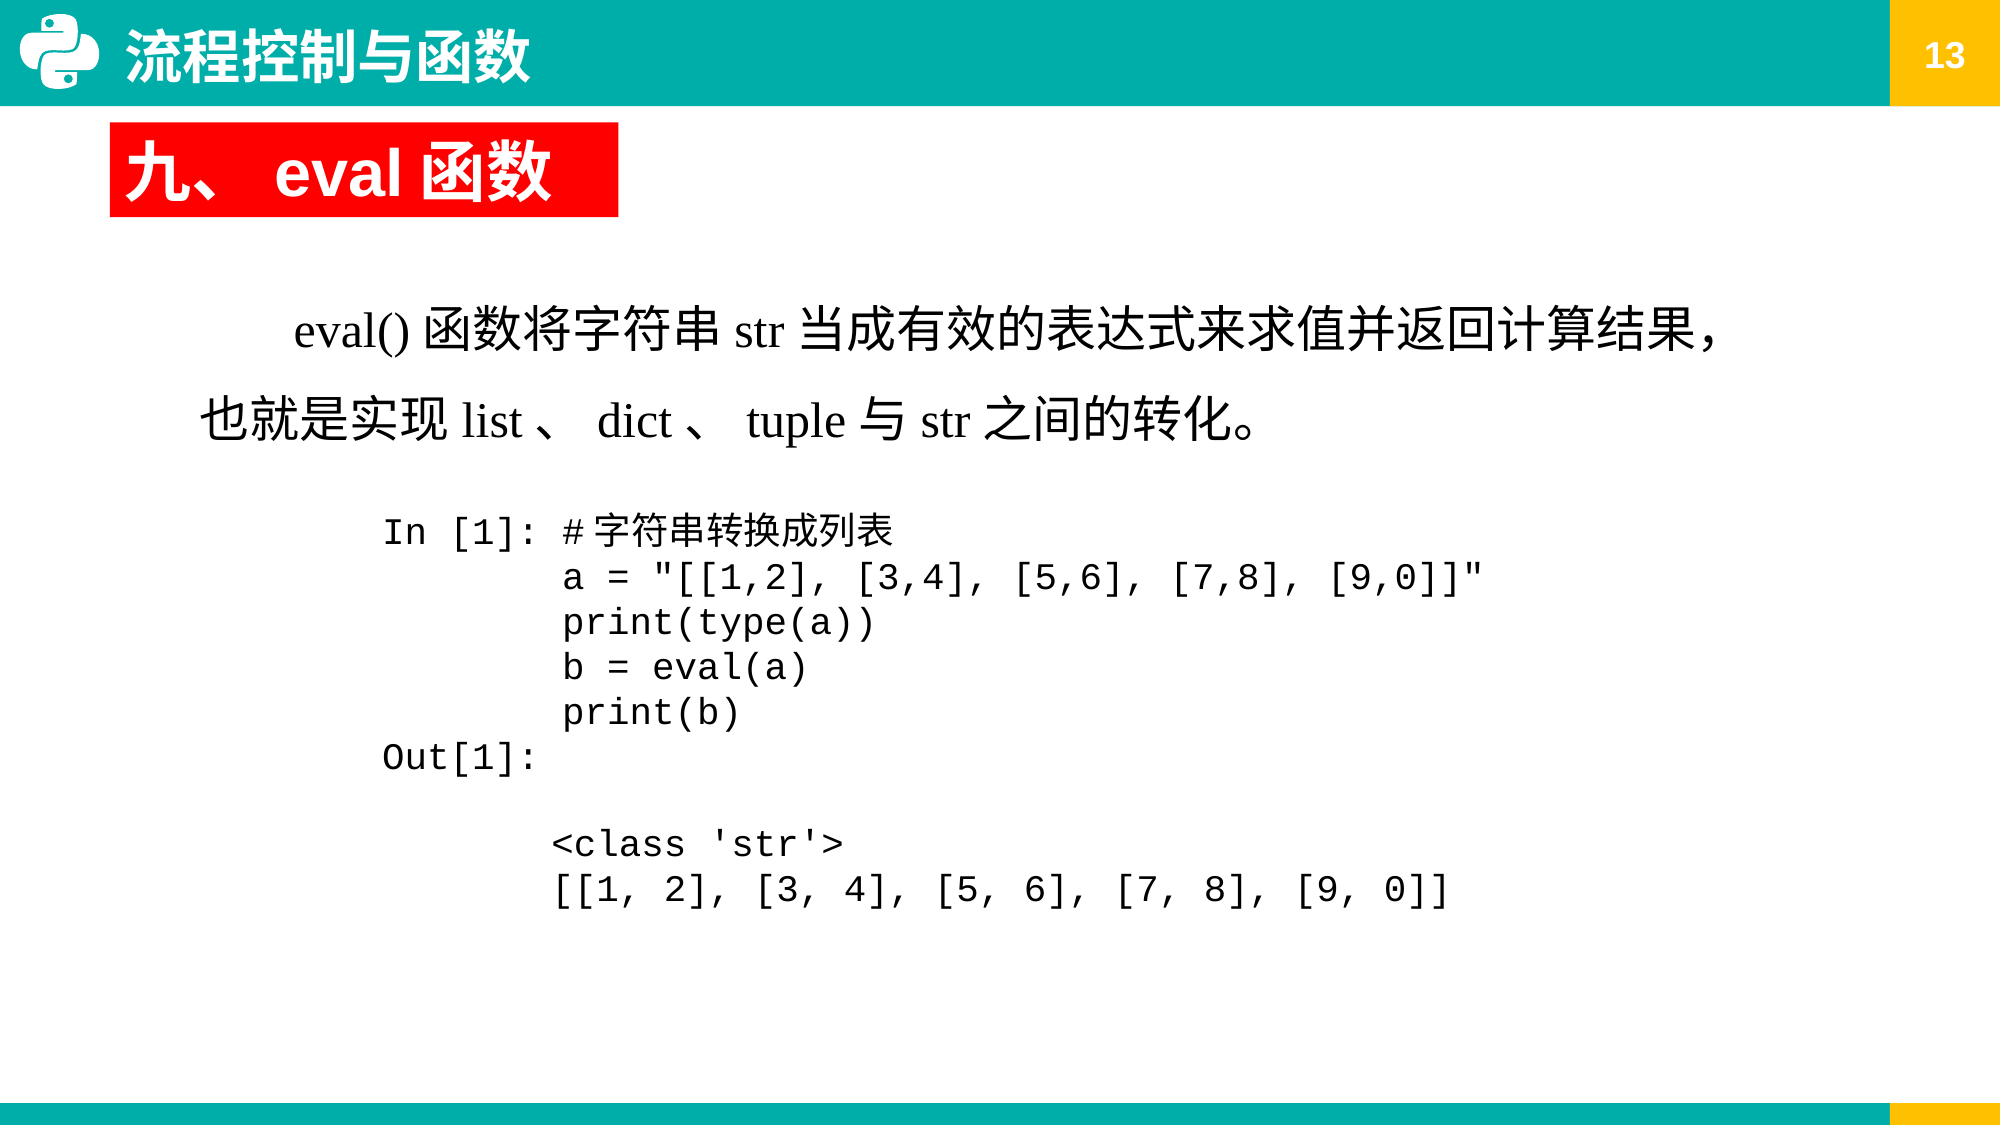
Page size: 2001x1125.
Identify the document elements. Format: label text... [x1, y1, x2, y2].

text_box 九、eval函数 [109, 122, 619, 218]
text_box eval()函数将字符串str当成有效的表达式来求值并返回计算结果，也就是实现list、dict、tuple与str之间的转化。 [184, 260, 1726, 455]
text_box 流程控制与函数 [109, 12, 1263, 98]
text_box <class 'str'> [[1, 2], [3, 4], [5, 6], [7, 8], [9, 0]] [455, 811, 1816, 916]
text_box In [1]: #字符串转换成列表 a = "[[1,2], [3,4], [5,6], [7,8], [9,0]]" print(type(a)) b = eval(a) print(b) Out[1]: [285, 499, 1647, 784]
